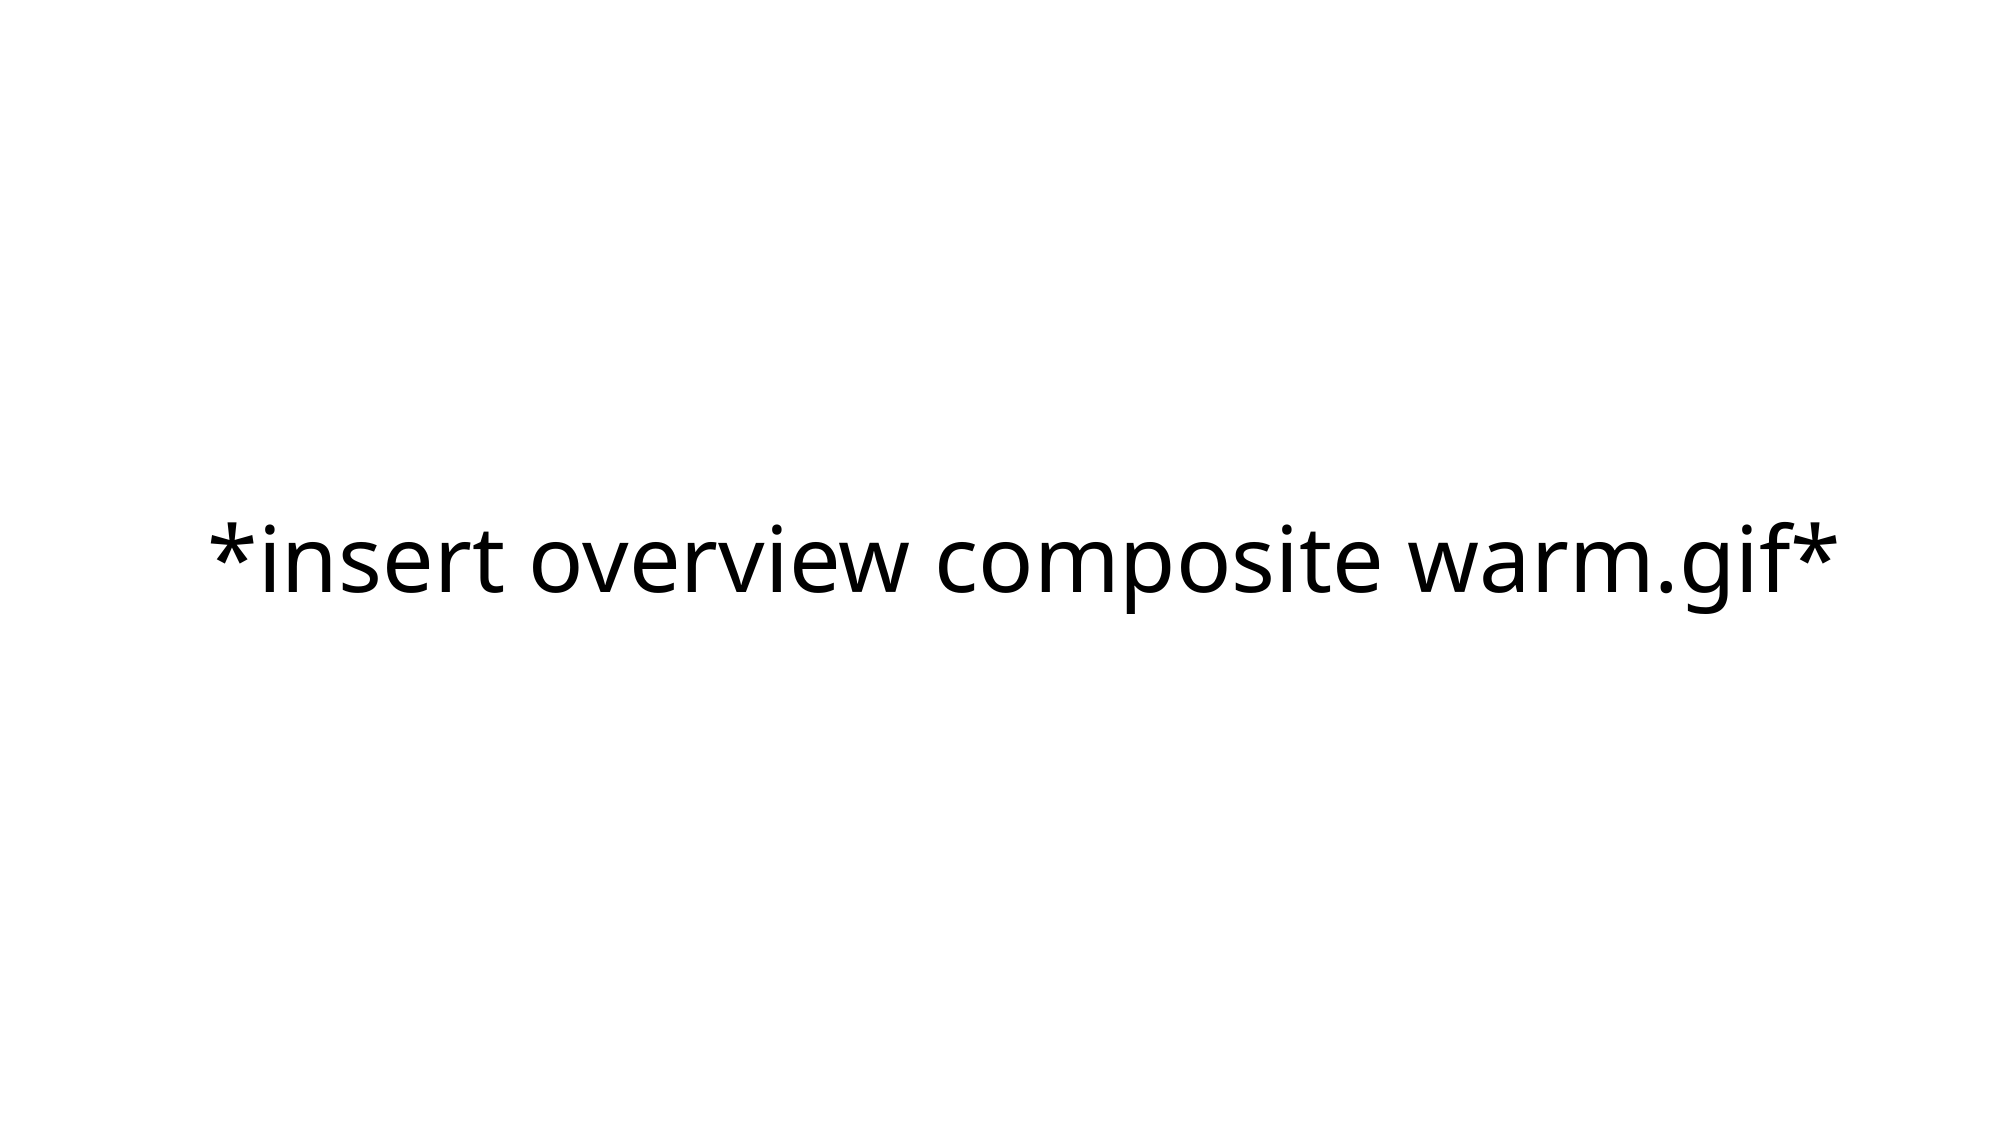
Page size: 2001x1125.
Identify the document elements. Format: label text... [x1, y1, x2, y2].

title *insert overview composite warm.gif* [192, 453, 1918, 672]
